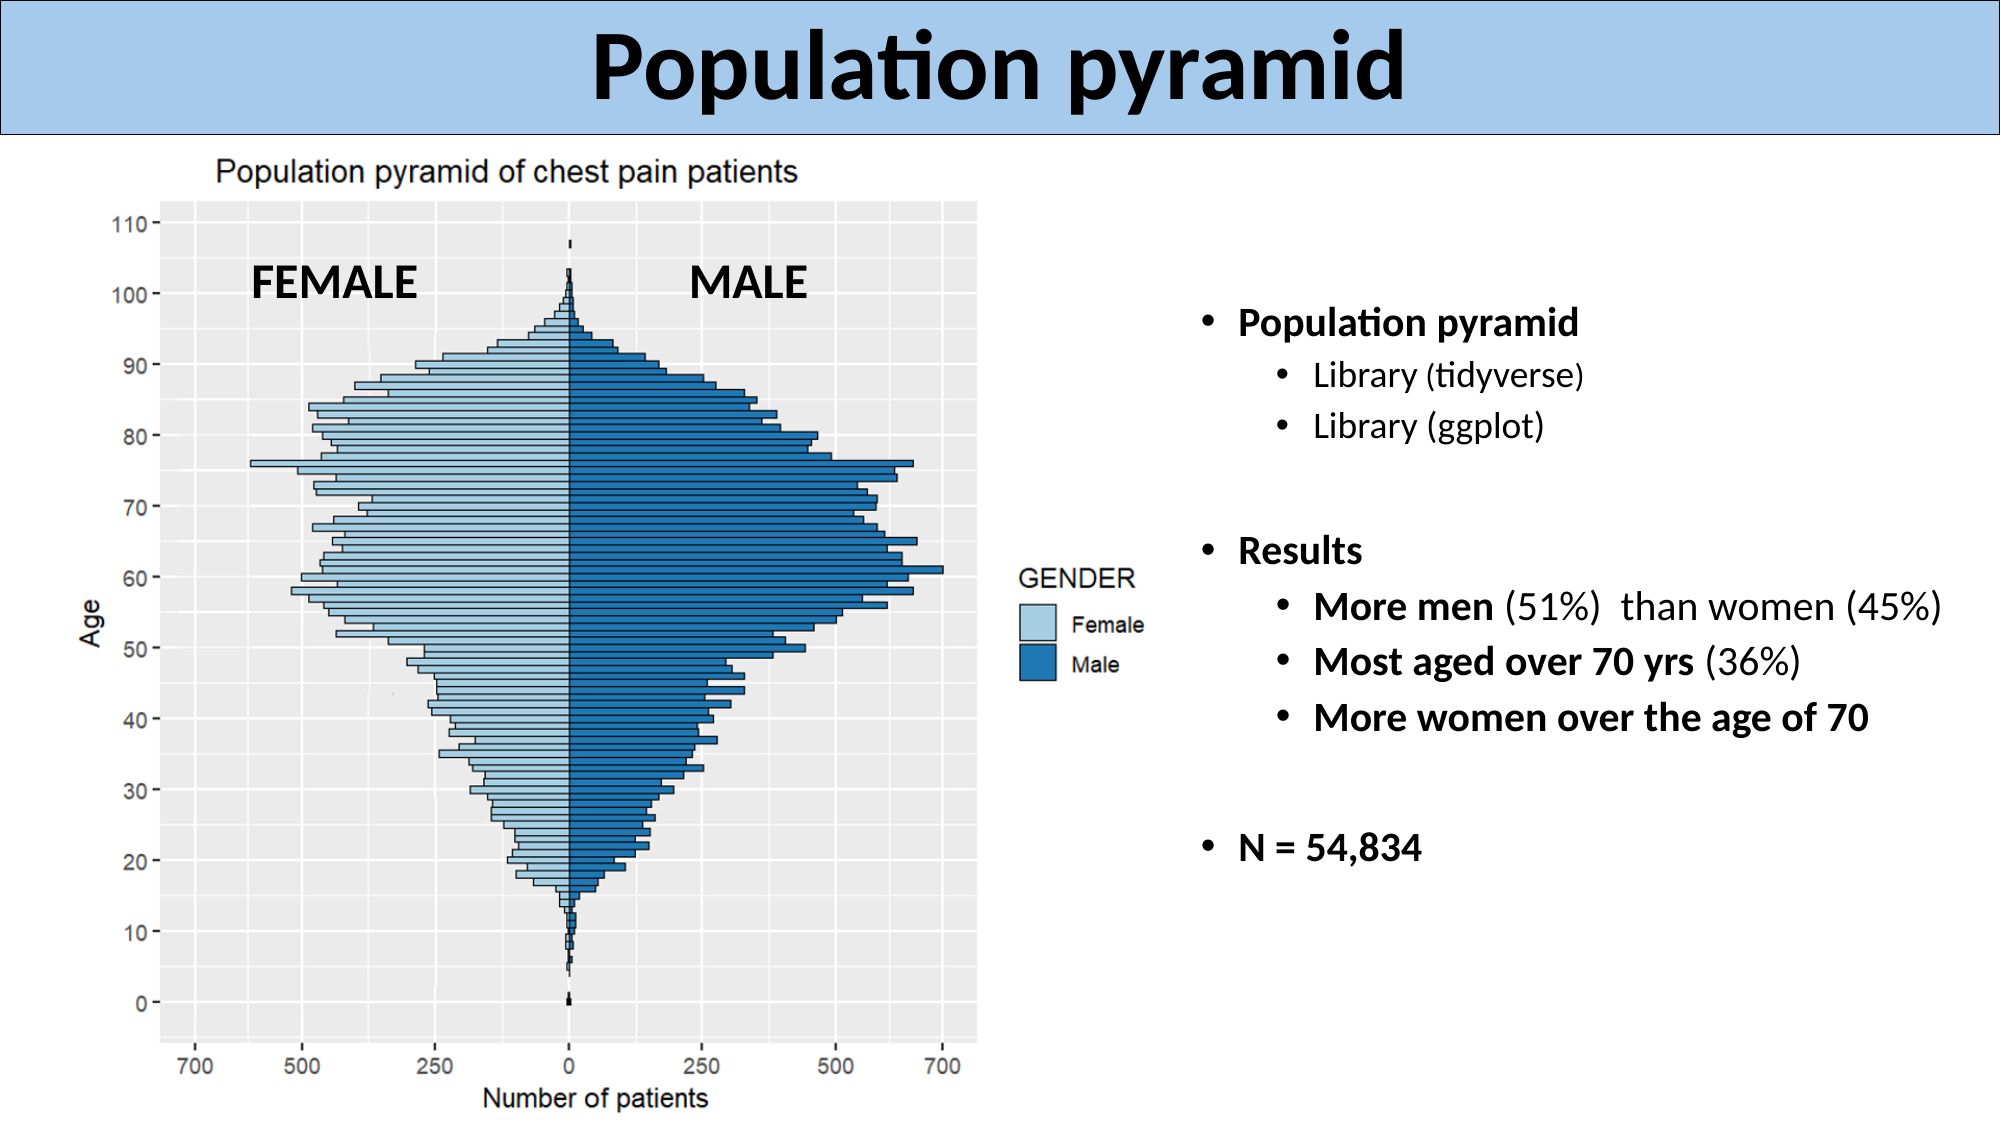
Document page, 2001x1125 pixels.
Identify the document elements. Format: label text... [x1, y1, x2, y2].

picture [0, 143, 1172, 1125]
title Population pyramid [0, 0, 2000, 135]
text_box Population pyramid Library (tidyverse) Library (ggplot) Results More men (51%) than women (45%) Most aged over 70 yrs (36%) More women over the age of 70 N = 54,834 [1186, 221, 1966, 1049]
